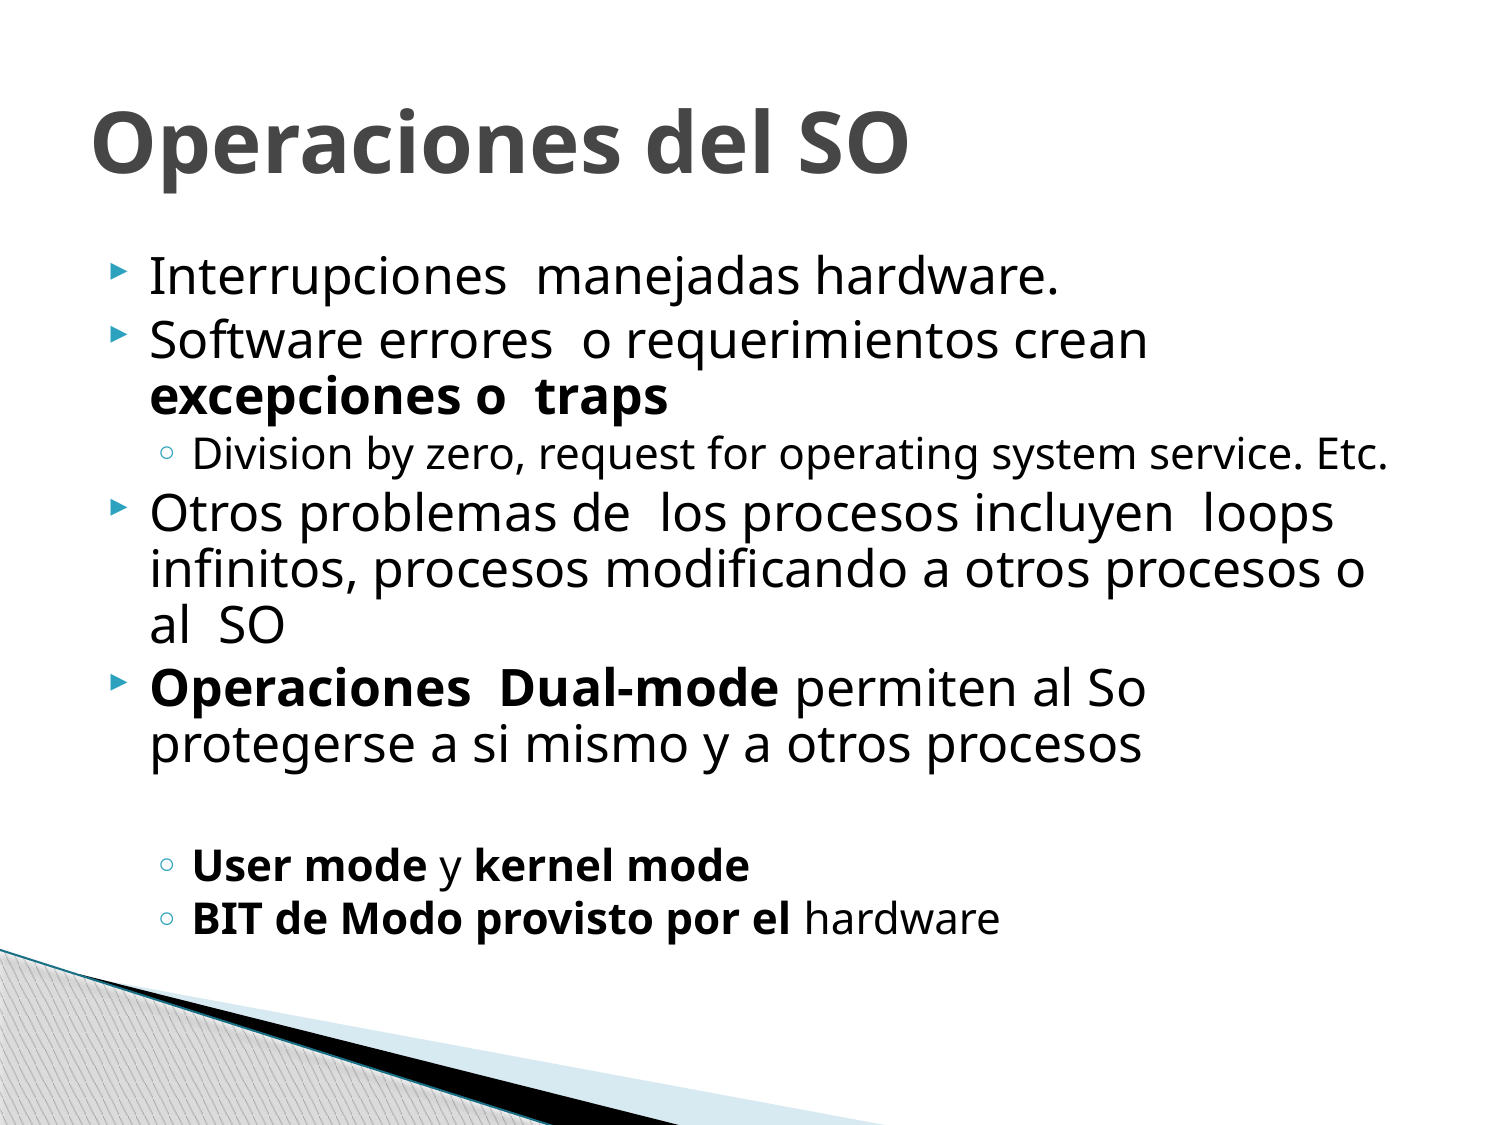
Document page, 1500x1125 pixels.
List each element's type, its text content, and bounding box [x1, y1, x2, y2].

list Interrupciones manejadas hardware. Software errores o requerimientos crean excepciones o traps Division by zero, request for operating system service. Etc. Otros problemas de los procesos incluyen loops infinitos, procesos modificando a otros procesos o al SO Operaciones Dual-mode permiten al So protegerse a si mismo y a otros procesos User mode y kernel mode BIT de Modo provisto por el hardware [75, 243, 1425, 986]
title Operaciones del SO [75, 45, 1425, 233]
